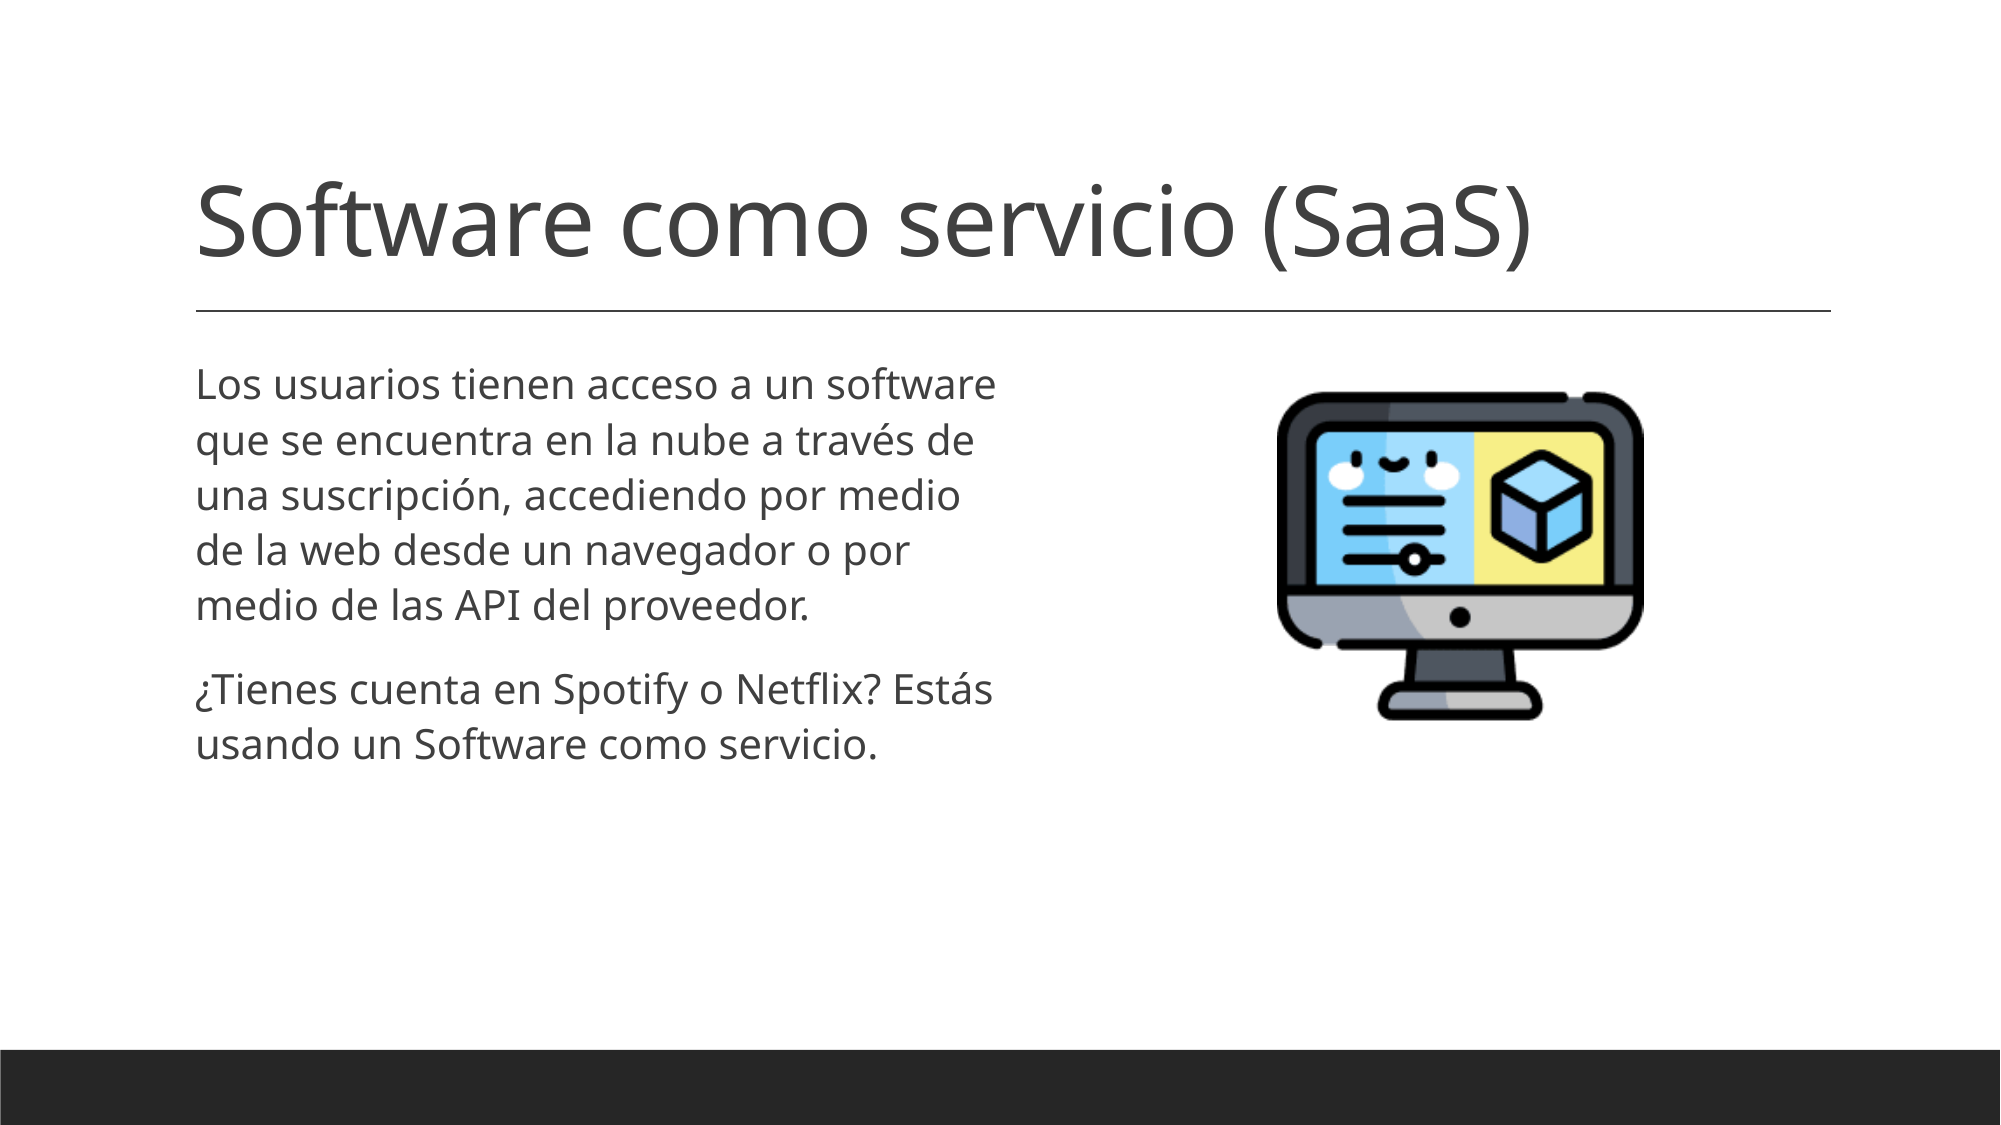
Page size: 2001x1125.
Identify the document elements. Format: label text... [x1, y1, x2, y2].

title Software como servicio (SaaS) [180, 47, 1830, 285]
list Los usuarios tienen acceso a un software que se encuentra en la nube a través de una suscripción, accediendo por medio de la web desde un navegador o por medio de las API del proveedor. ¿Tienes cuenta en Spotify o Netflix? Estás usando un Software como servicio. [180, 345, 1020, 963]
picture [1277, 372, 1645, 741]
